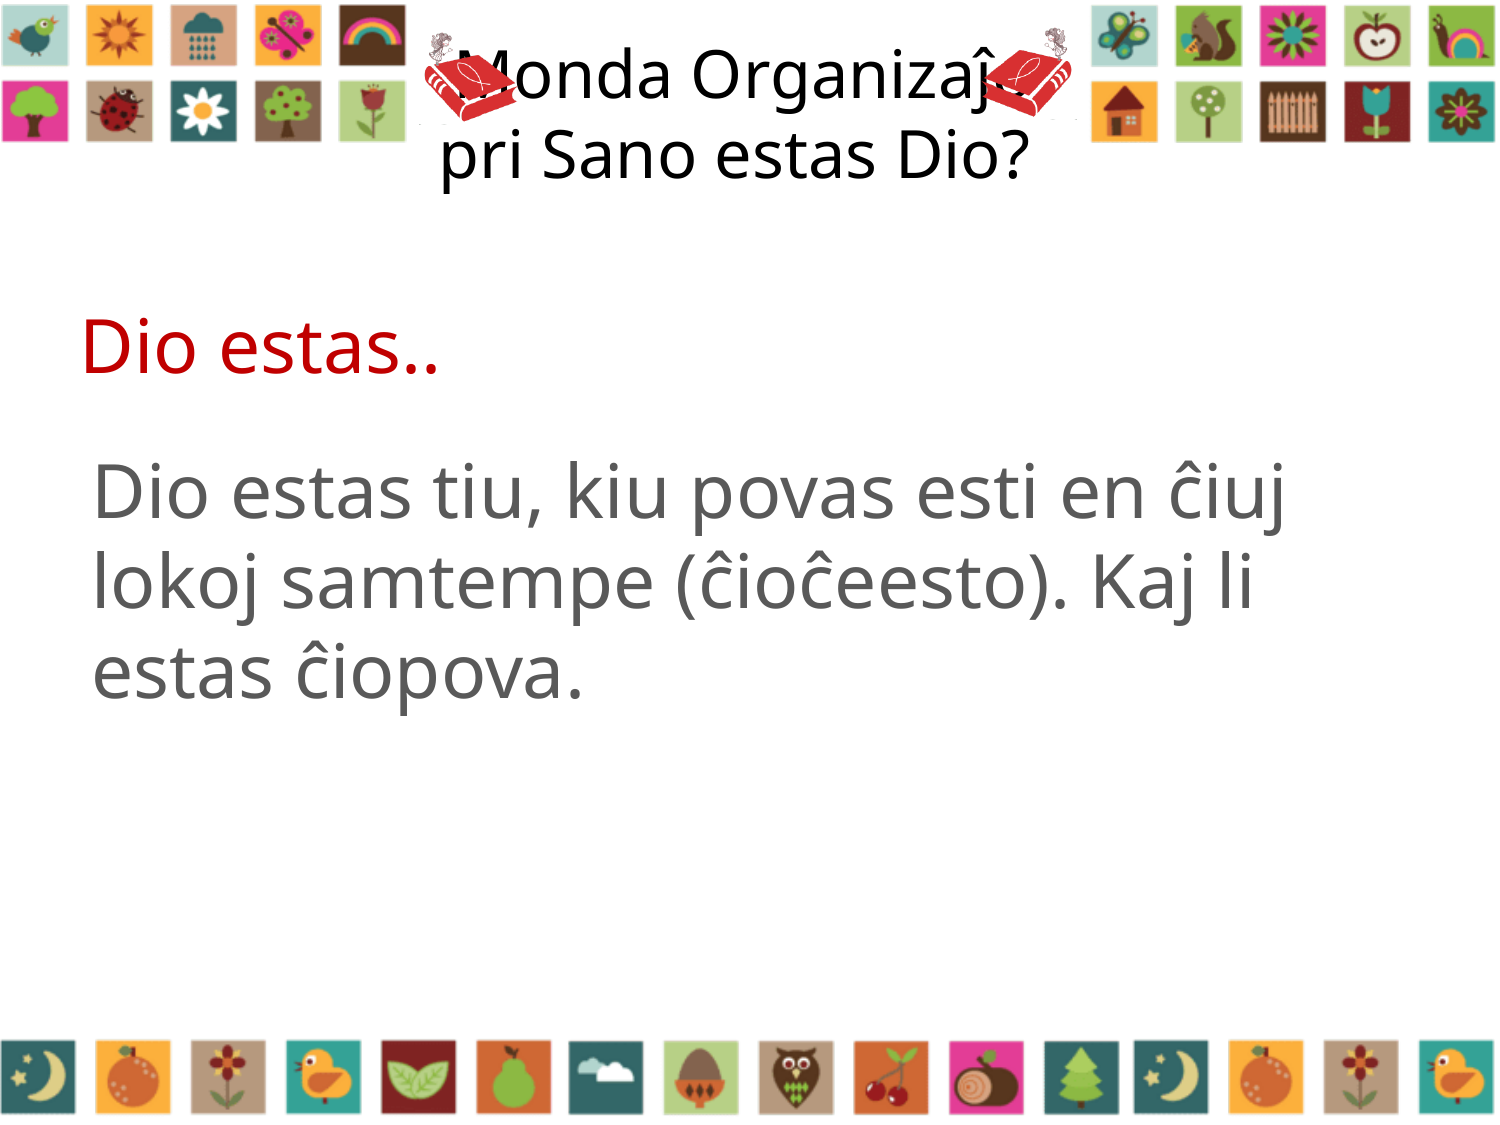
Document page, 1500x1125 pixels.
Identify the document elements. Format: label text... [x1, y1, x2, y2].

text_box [0, 1028, 1500, 1118]
picture [950, 3, 1500, 150]
text_box Dio estas.. [64, 290, 1412, 396]
text_box Dio estas tiu, kiu povas esti en ĉiuj lokoj samtempe (ĉioĉeesto). Kaj li estas ĉiopova. [76, 436, 1424, 722]
text_box Monda Organizaĵo pri Sano estas Dio? [411, 24, 1077, 200]
picture [0, 3, 550, 150]
